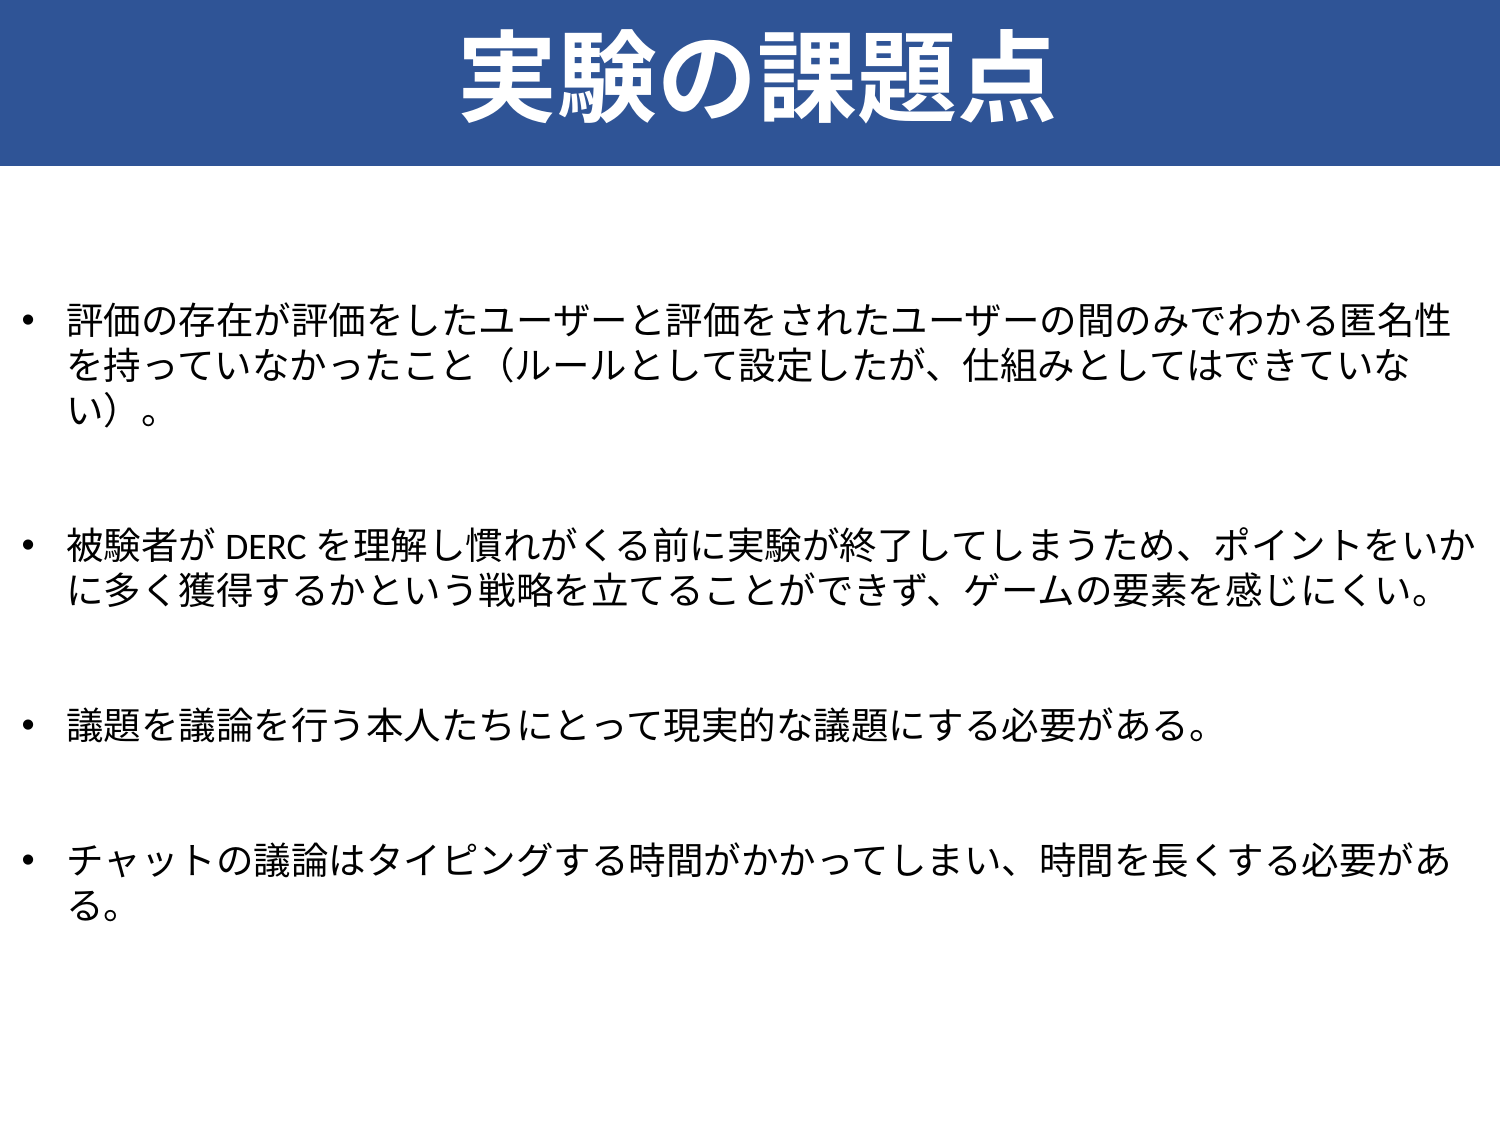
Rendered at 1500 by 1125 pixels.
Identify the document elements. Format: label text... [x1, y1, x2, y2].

text_box 評価の存在が評価をしたユーザーと評価をされたユーザーの間のみでわかる匿名性を持っていなかったこと（ルールとして設定したが、仕組みとしてはできていない）。 被験者がDERCを理解し慣れがくる前に実験が終了してしまうため、ポイントをいかに多く獲得するかという戦略を立てることができず、ゲームの要素を感じにくい。 議題を議論を行う本人たちにとって現実的な議題にする必要がある。 チャットの議論はタイピングする時間がかかってしまい、時間を長くする必要がある。 [4, 289, 1496, 1125]
text_box 実験の課題点 [0, 0, 1500, 166]
